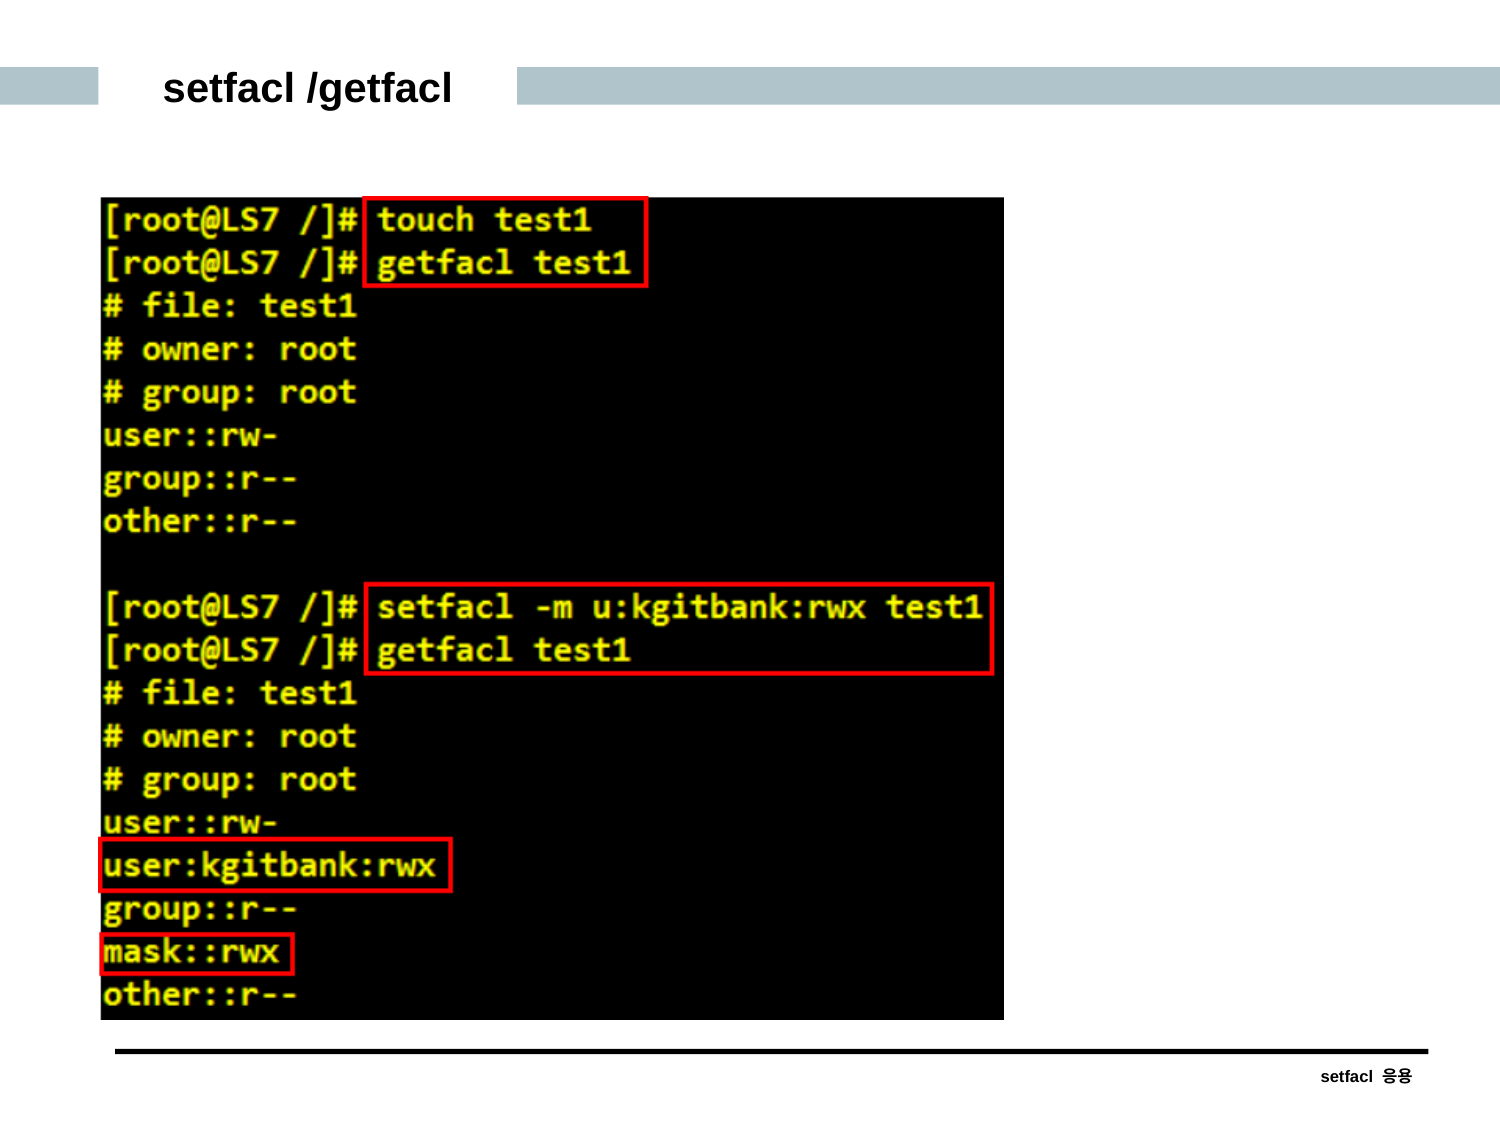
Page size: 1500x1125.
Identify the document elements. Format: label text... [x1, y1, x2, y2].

text_box setfacl 응용 [1305, 1058, 1429, 1094]
text_box [515, 65, 1500, 107]
text_box setfacl /getfacl [112, 54, 503, 118]
picture [98, 195, 1004, 1020]
text_box [0, 65, 100, 107]
text_box [113, 1047, 1430, 1056]
